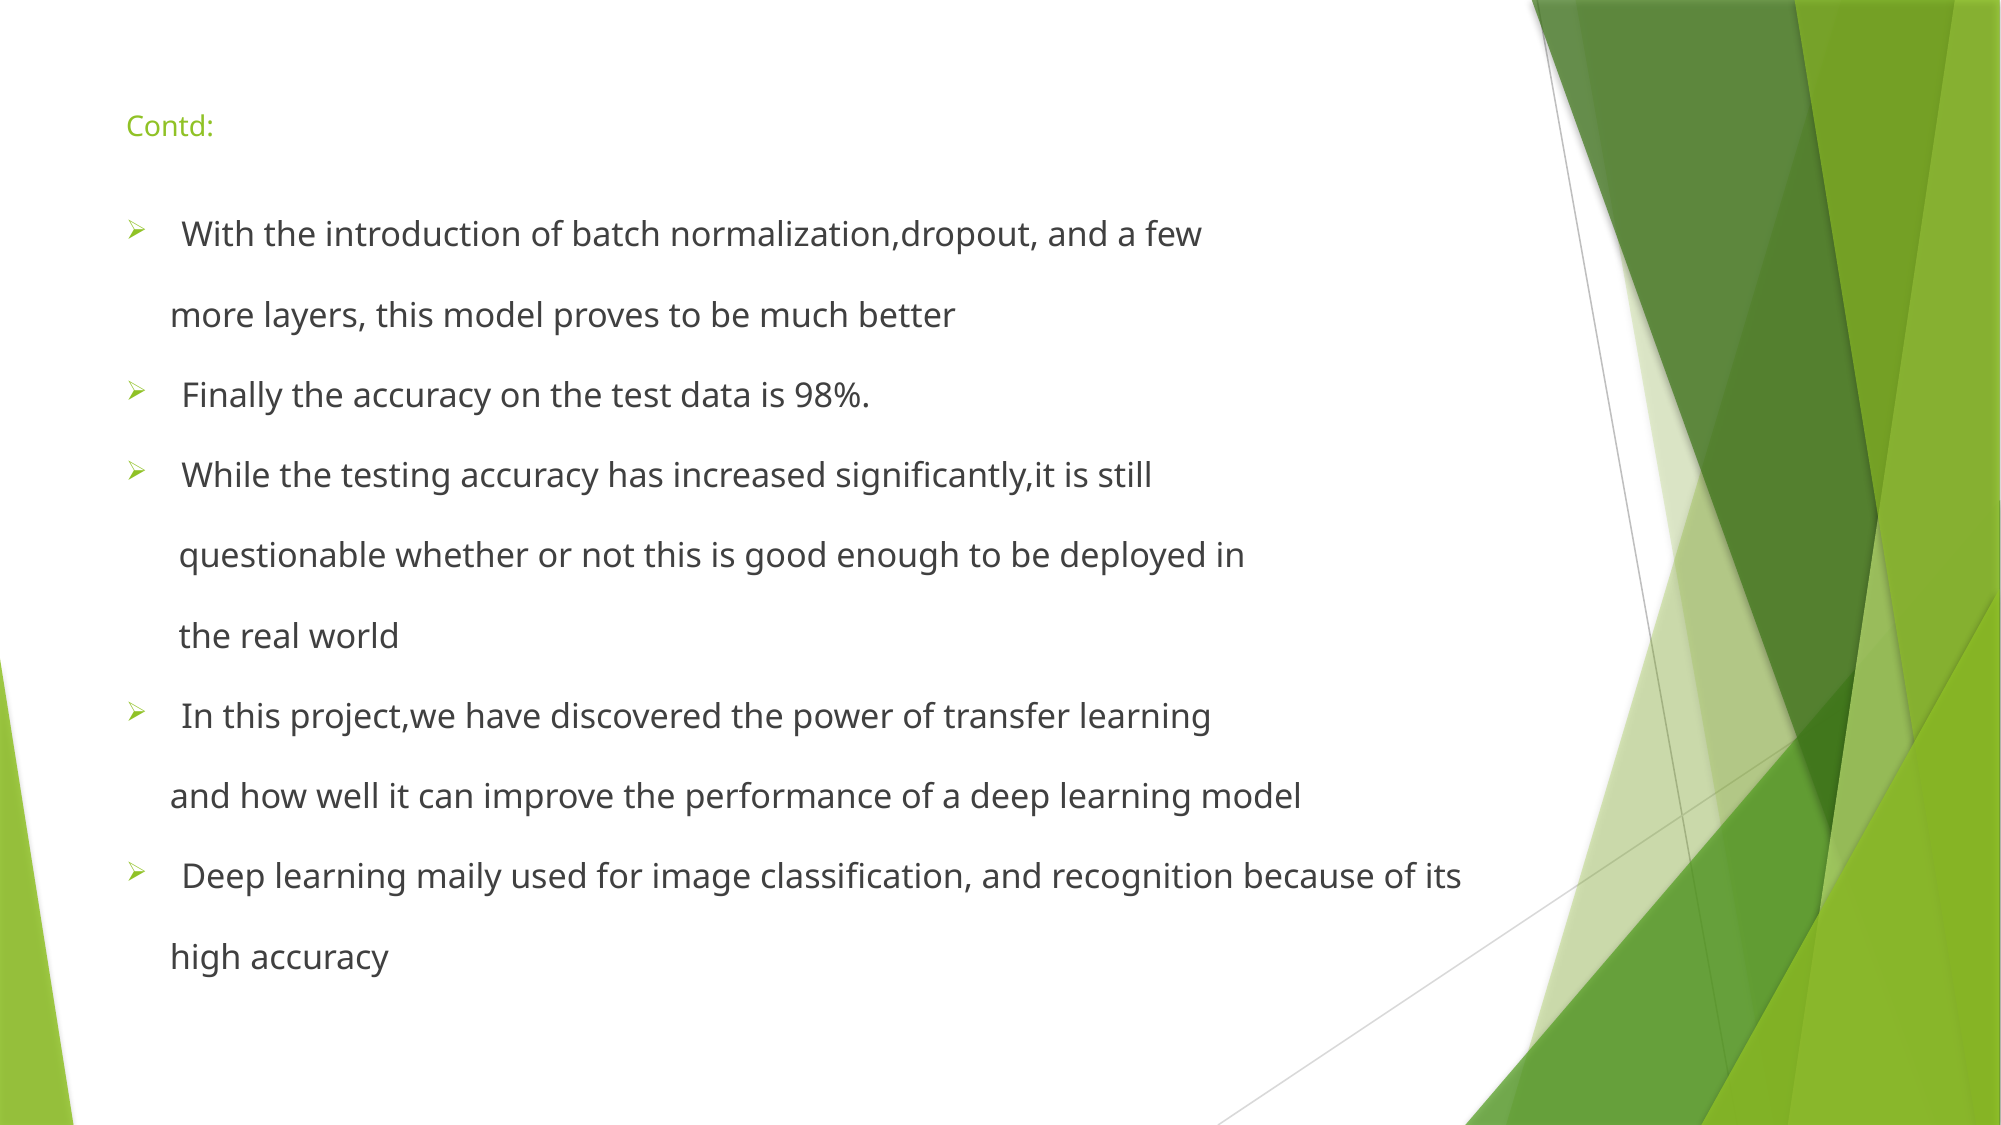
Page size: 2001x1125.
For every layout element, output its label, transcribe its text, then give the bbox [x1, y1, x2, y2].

list With the introduction of batch normalization,dropout, and a few more layers, this model proves to be much better Finally the accuracy on the test data is 98%. While the testing accuracy has increased significantly,it is still questionable whether or not this is good enough to be deployed in the real world In this project,we have discovered the power of transfer learning and how well it can improve the performance of a deep learning model Deep learning maily used for image classification, and recognition because of its high accuracy [111, 184, 1522, 992]
title Contd: [111, 99, 1522, 184]
